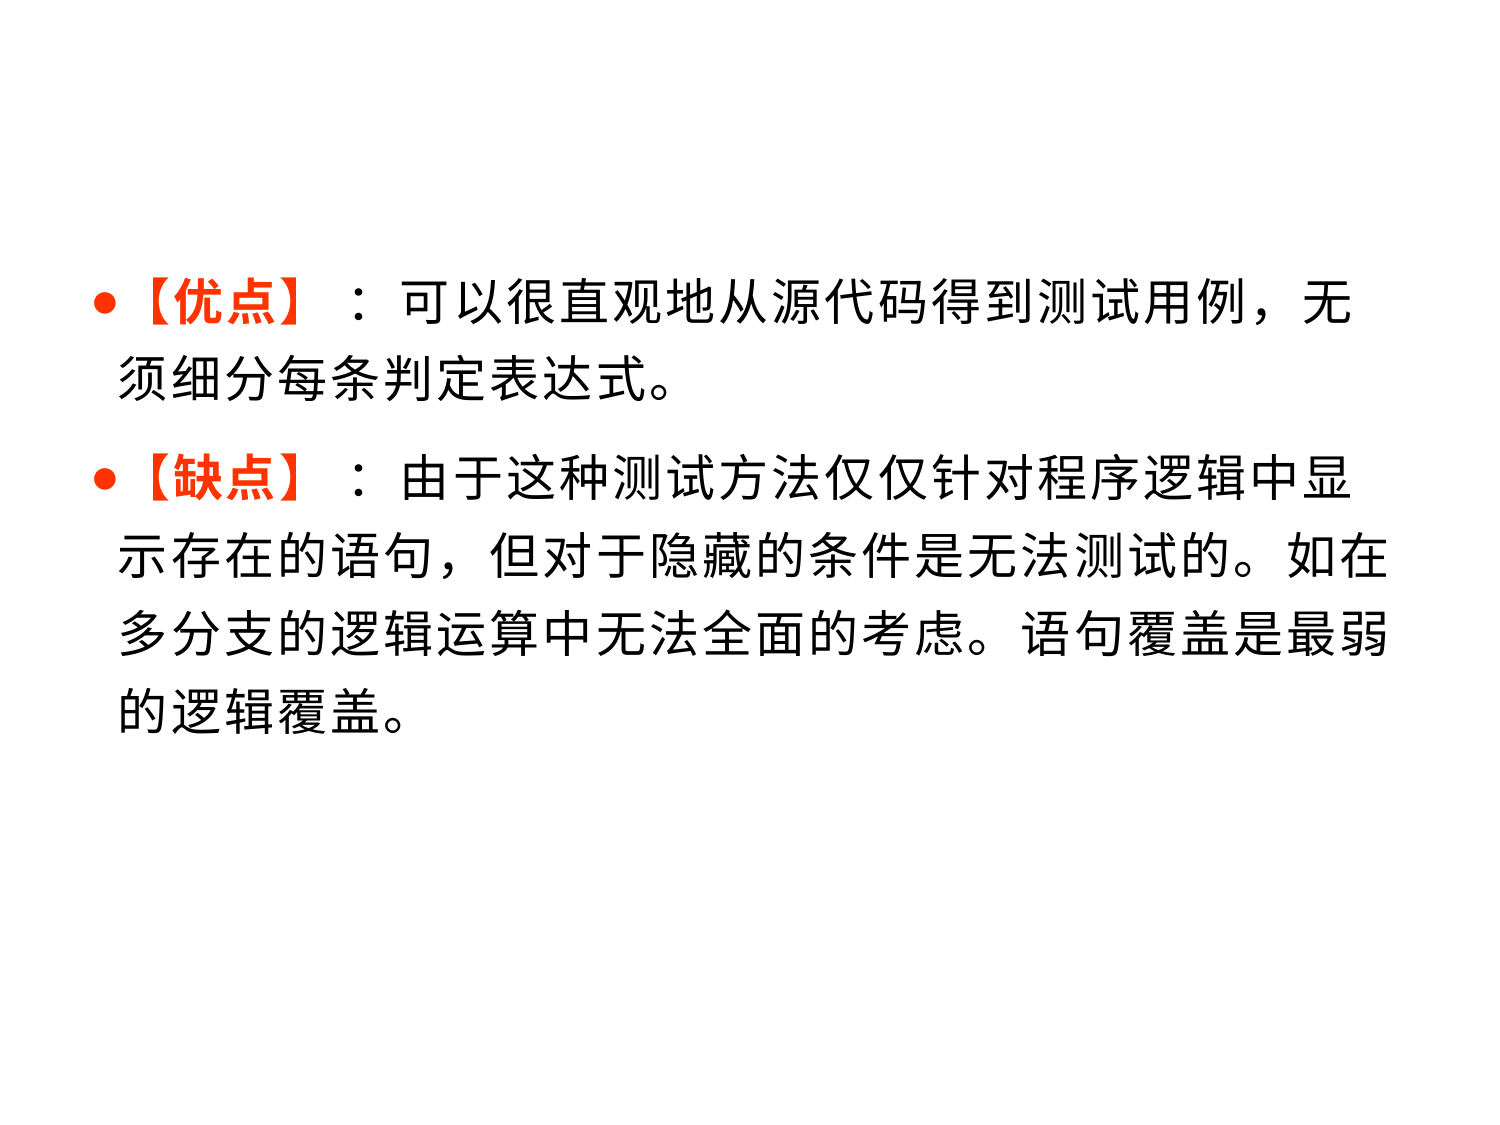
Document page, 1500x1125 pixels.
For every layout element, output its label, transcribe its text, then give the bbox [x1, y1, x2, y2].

list 【优点】 ：可以很直观地从源代码得到测试用例，无须细分每条判定表达式。 【缺点】 ：由于这种测试方法仅仅针对程序逻辑中显示存在的语句，但对于隐藏的条件是无法测试的。如在多分支的逻辑运算中无法全面的考虑。语句覆盖是最弱的逻辑覆盖。 [74, 244, 1425, 1026]
